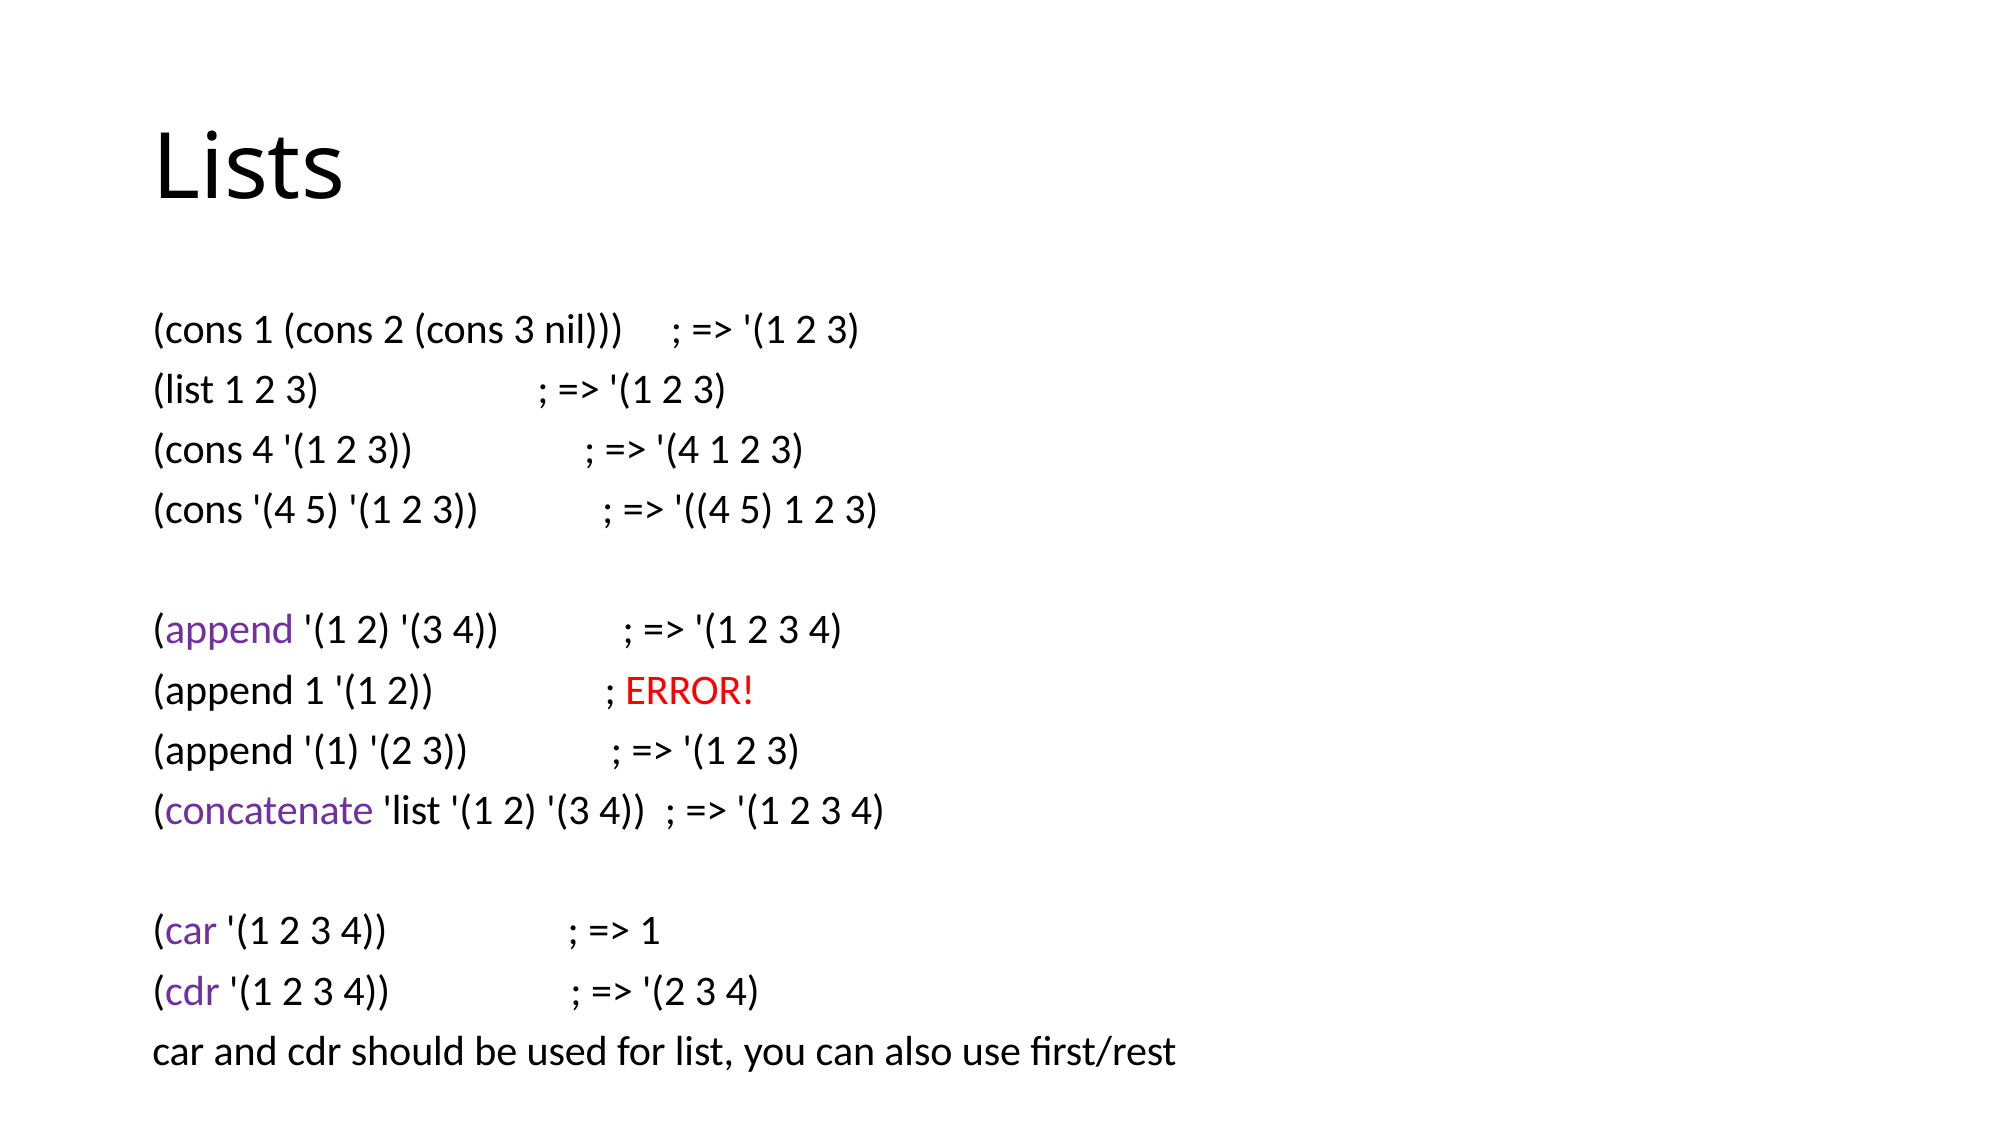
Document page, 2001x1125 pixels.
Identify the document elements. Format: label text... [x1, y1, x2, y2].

title Lists [137, 59, 1863, 278]
list (cons 1 (cons 2 (cons 3 nil))) ; => '(1 2 3) (list 1 2 3) ; => '(1 2 3) (cons 4 '(1 2 3)) ; => '(4 1 2 3) (cons '(4 5) '(1 2 3)) ; => '((4 5) 1 2 3) (append '(1 2) '(3 4)) ; => '(1 2 3 4) (append 1 '(1 2)) ; ERROR! (append '(1) '(2 3)) ; => '(1 2 3) (concatenate 'list '(1 2) '(3 4)) ; => '(1 2 3 4) (car '(1 2 3 4)) ; => 1 (cdr '(1 2 3 4)) ; => '(2 3 4) car and cdr should be used for list, you can also use first/rest [137, 299, 1863, 1084]
